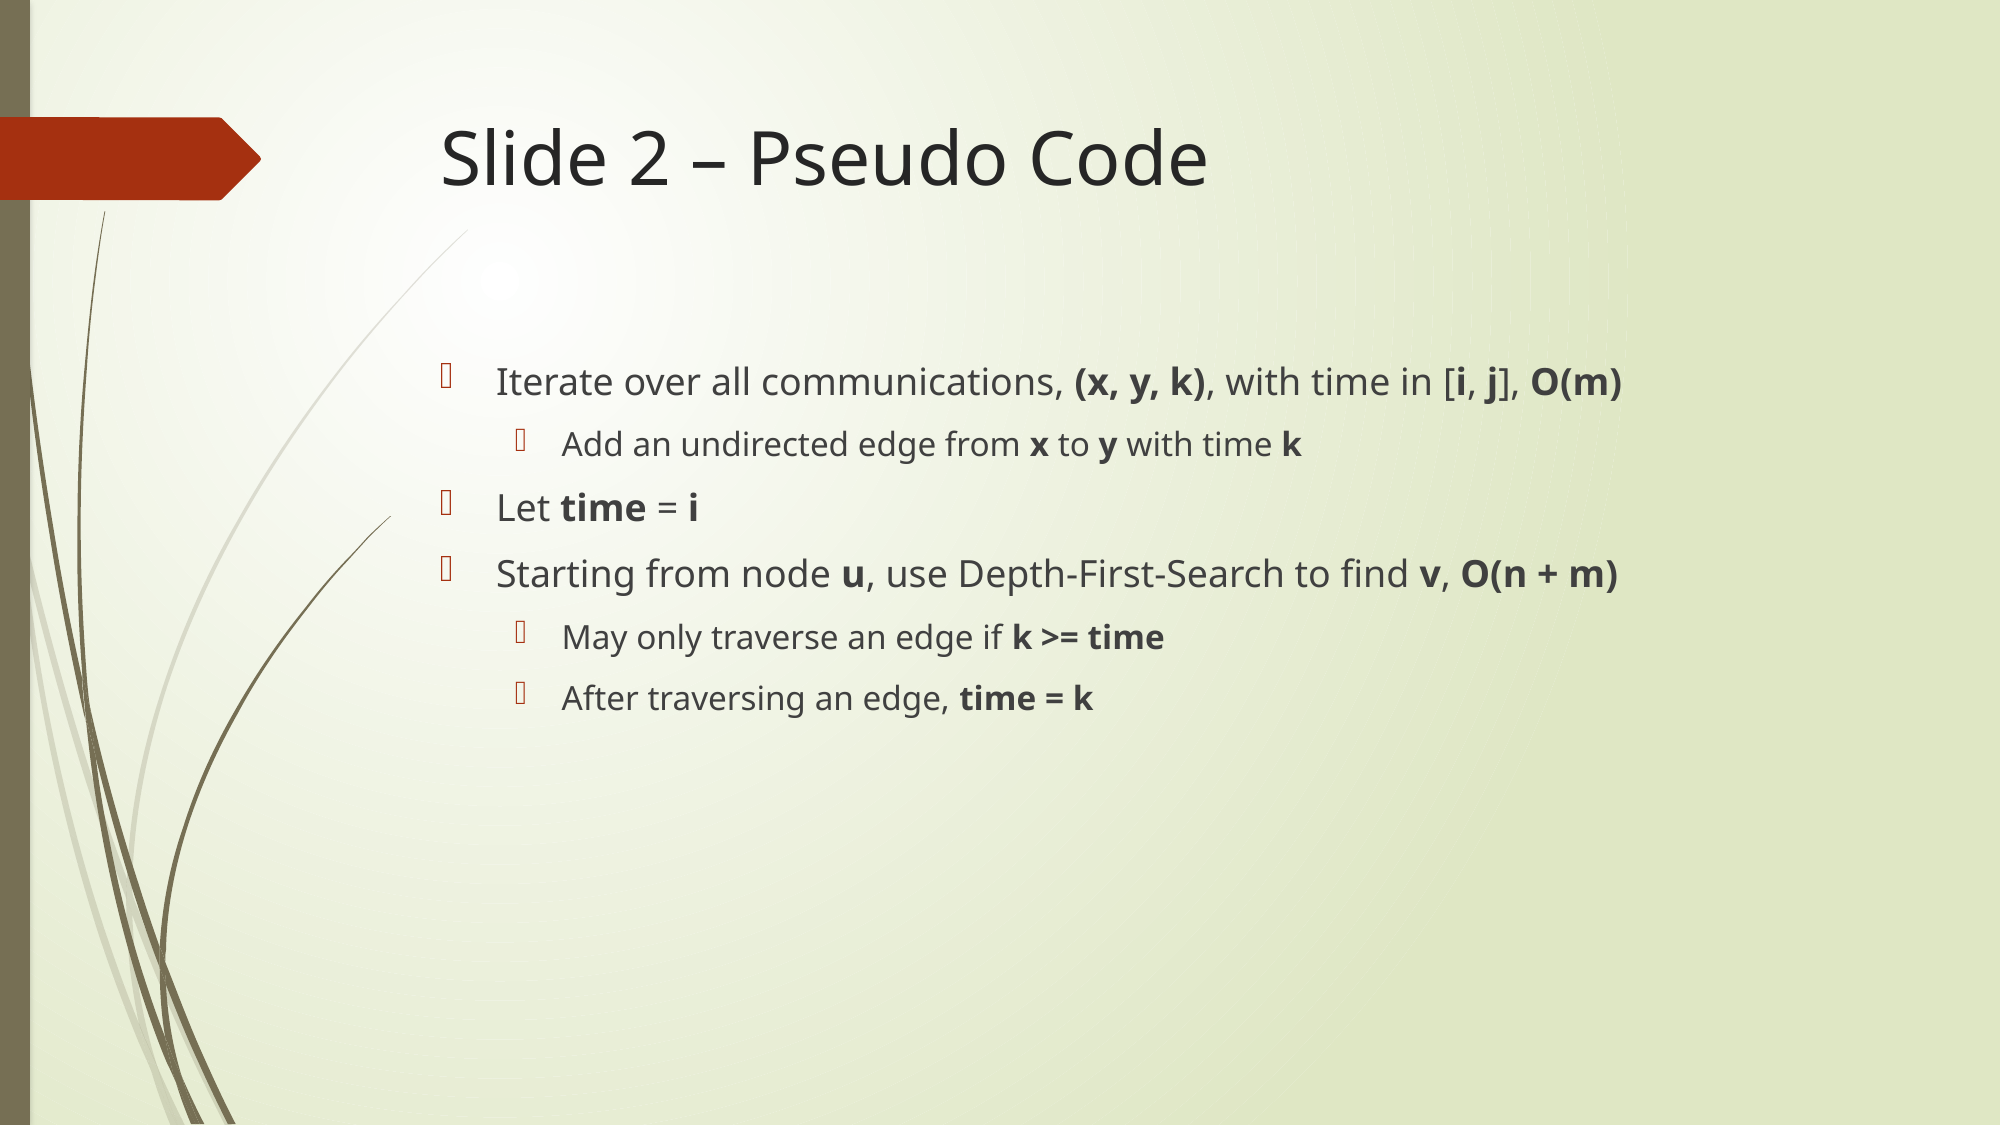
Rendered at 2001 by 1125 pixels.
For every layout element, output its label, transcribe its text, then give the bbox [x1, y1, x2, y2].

title Slide 2 – Pseudo Code [425, 102, 1888, 313]
list Iterate over all communications, (x, y, k), with time in [i, j], O(m) Add an undirected edge from x to y with time k Let time = i Starting from node u, use Depth-First-Search to find v, O(n + m) May only traverse an edge if k >= time After traversing an edge, time = k [424, 350, 1888, 970]
